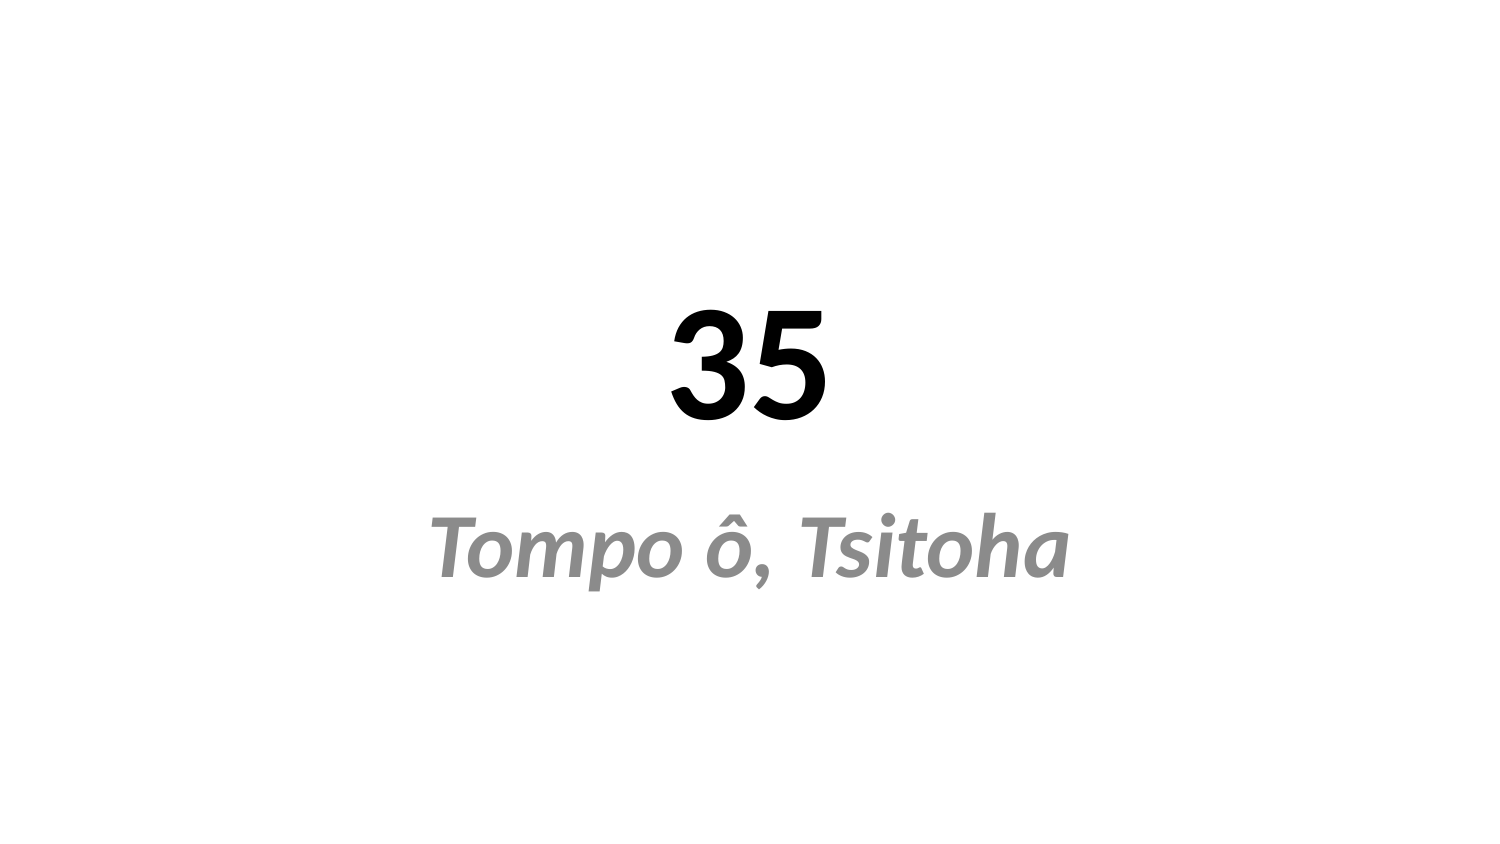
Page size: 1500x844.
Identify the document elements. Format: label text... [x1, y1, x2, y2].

subtitle Tompo ô, Tsitoha [225, 478, 1275, 694]
title 35 [112, 262, 1388, 443]
